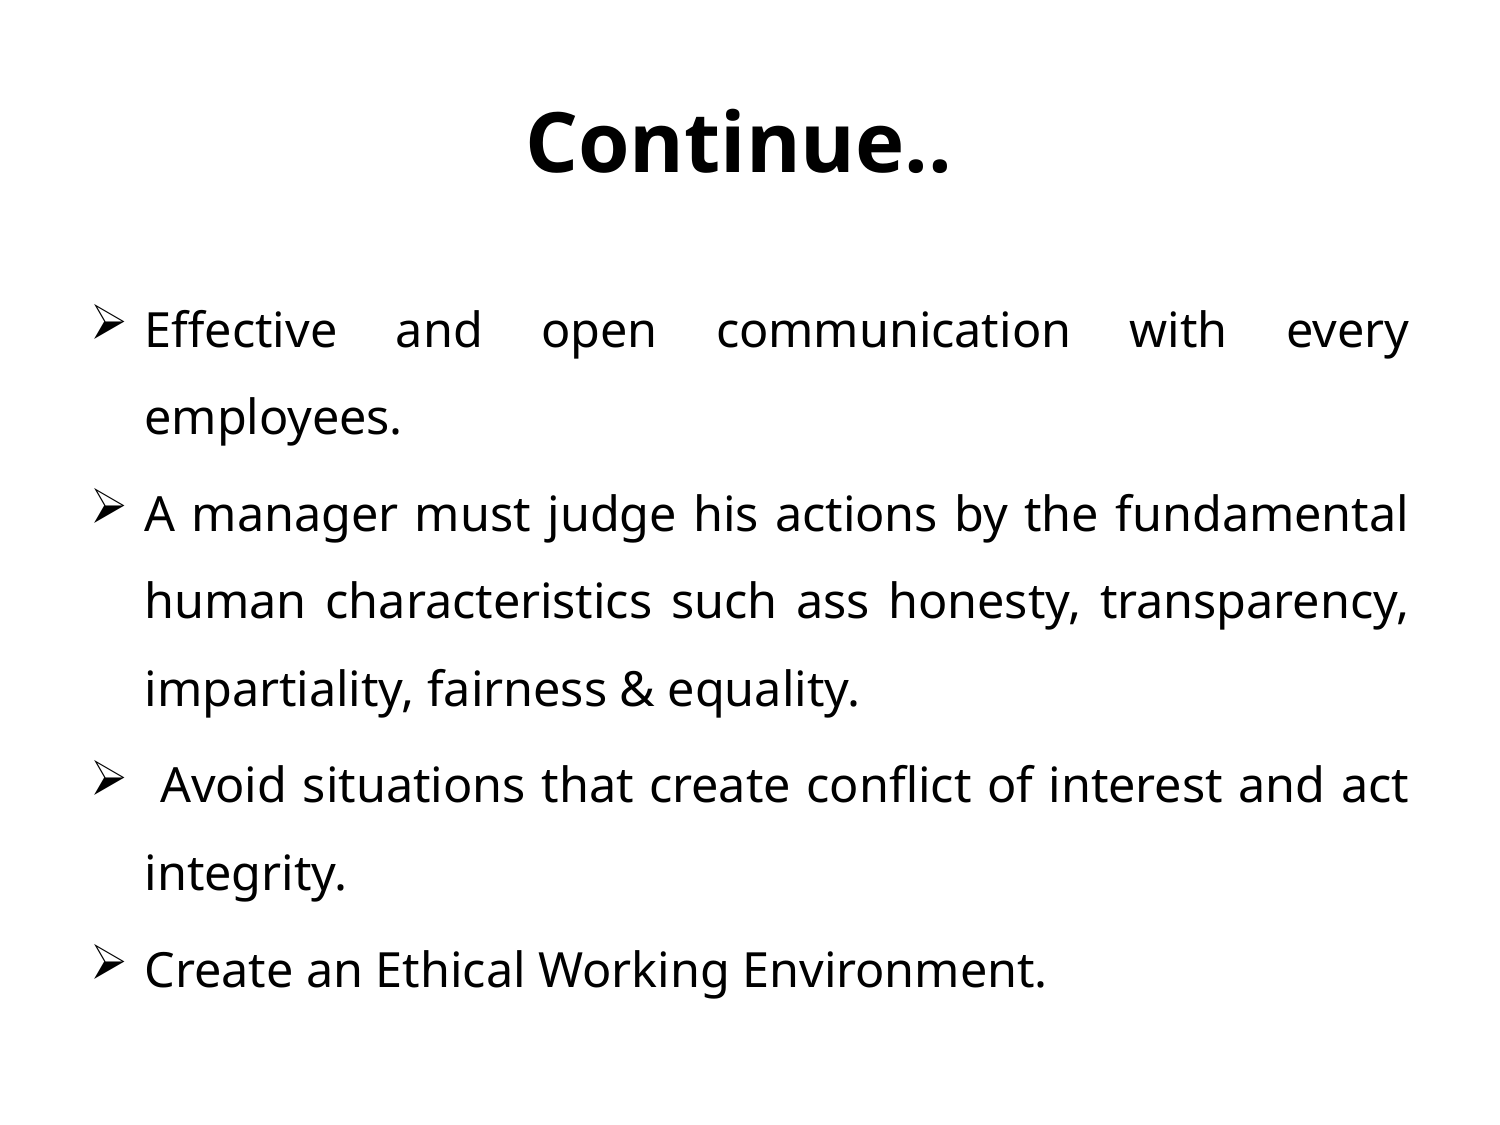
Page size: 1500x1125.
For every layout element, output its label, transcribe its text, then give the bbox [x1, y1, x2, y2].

title Continue.. [75, 45, 1425, 233]
list Effective and open communication with every employees. A manager must judge his actions by the fundamental human characteristics such ass honesty, transparency, impartiality, fairness & equality. Avoid situations that create conflict of interest and act integrity. Create an Ethical Working Environment. [75, 262, 1425, 1005]
